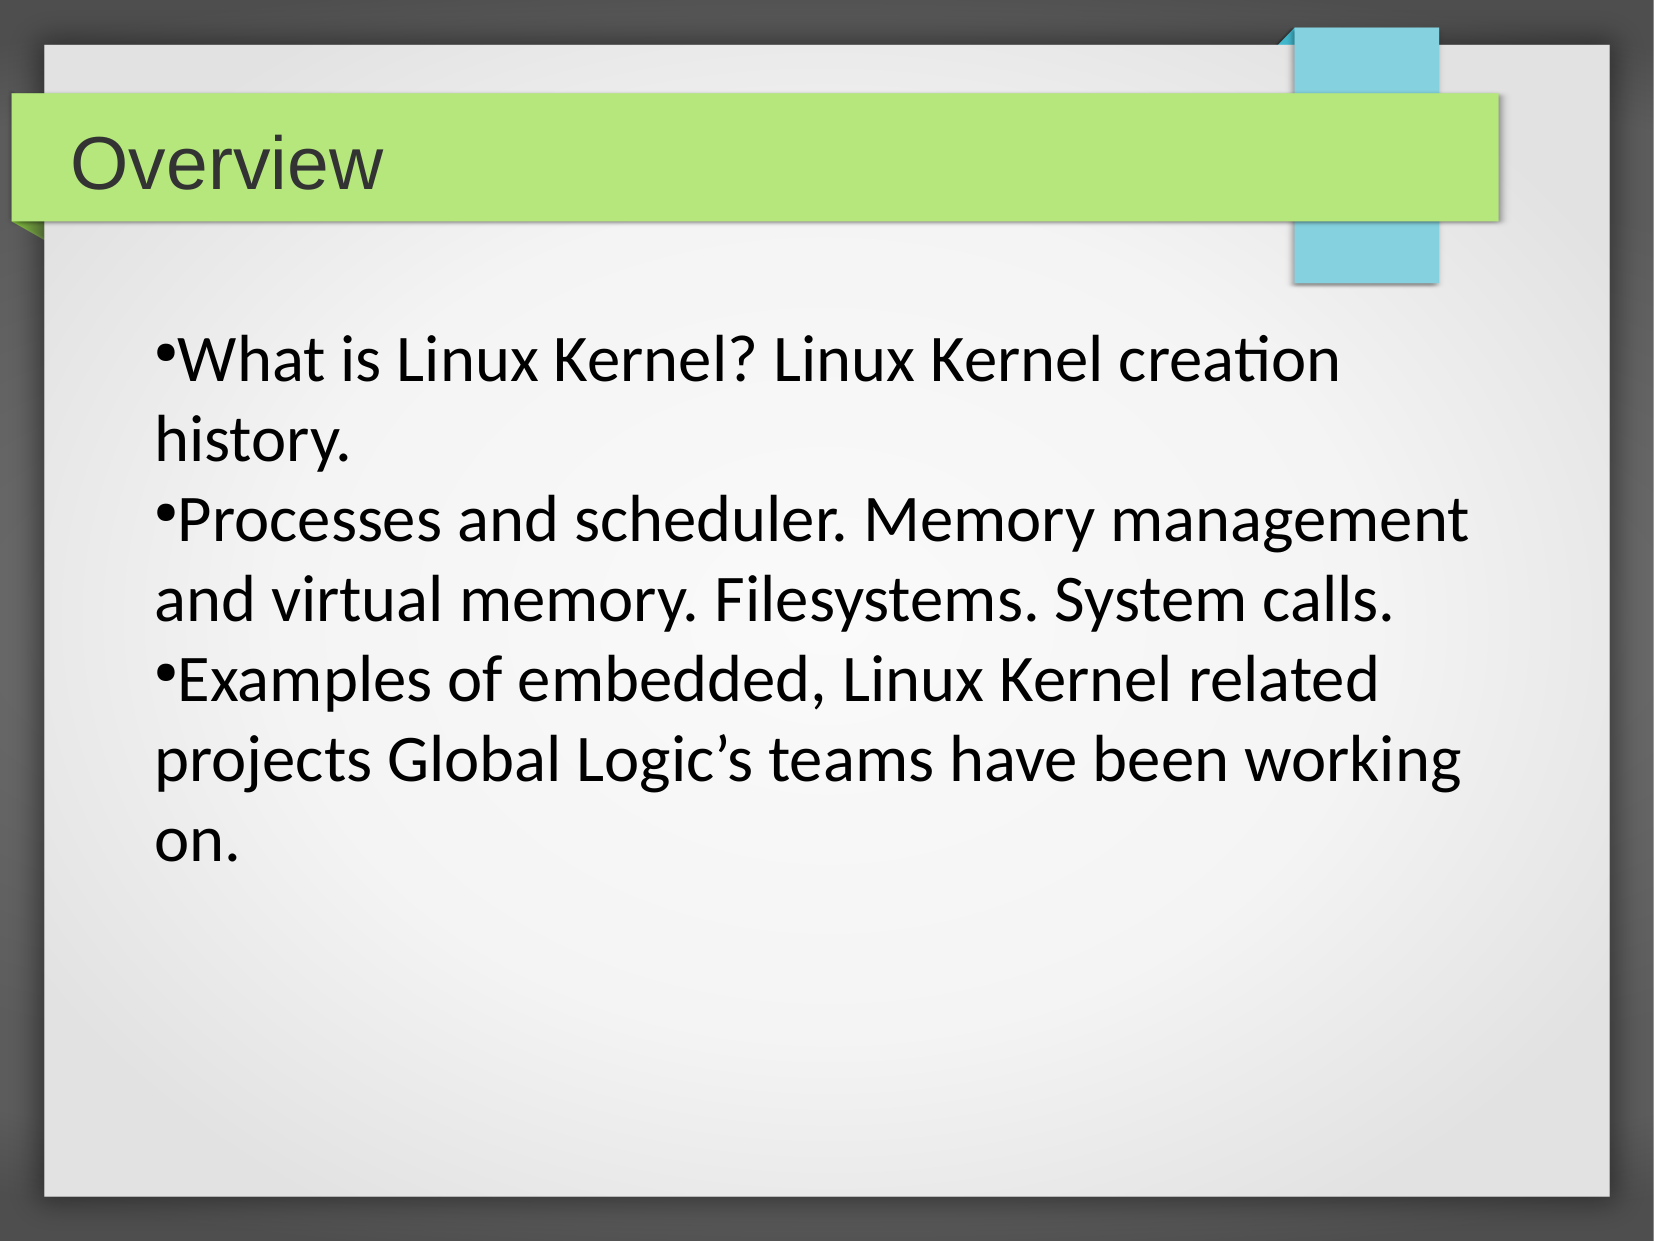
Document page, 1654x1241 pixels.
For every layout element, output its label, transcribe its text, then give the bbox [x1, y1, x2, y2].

picture [0, 0, 1654, 1241]
title Overview [70, 106, 1229, 213]
text_box What is Linux Kernel? Linux Kernel creation history. Processes and scheduler. Memory management and virtual memory. Filesystems. System calls. Examples of embedded, Linux Kernel related projects Global Logic’s teams have been working on. [139, 307, 1527, 962]
